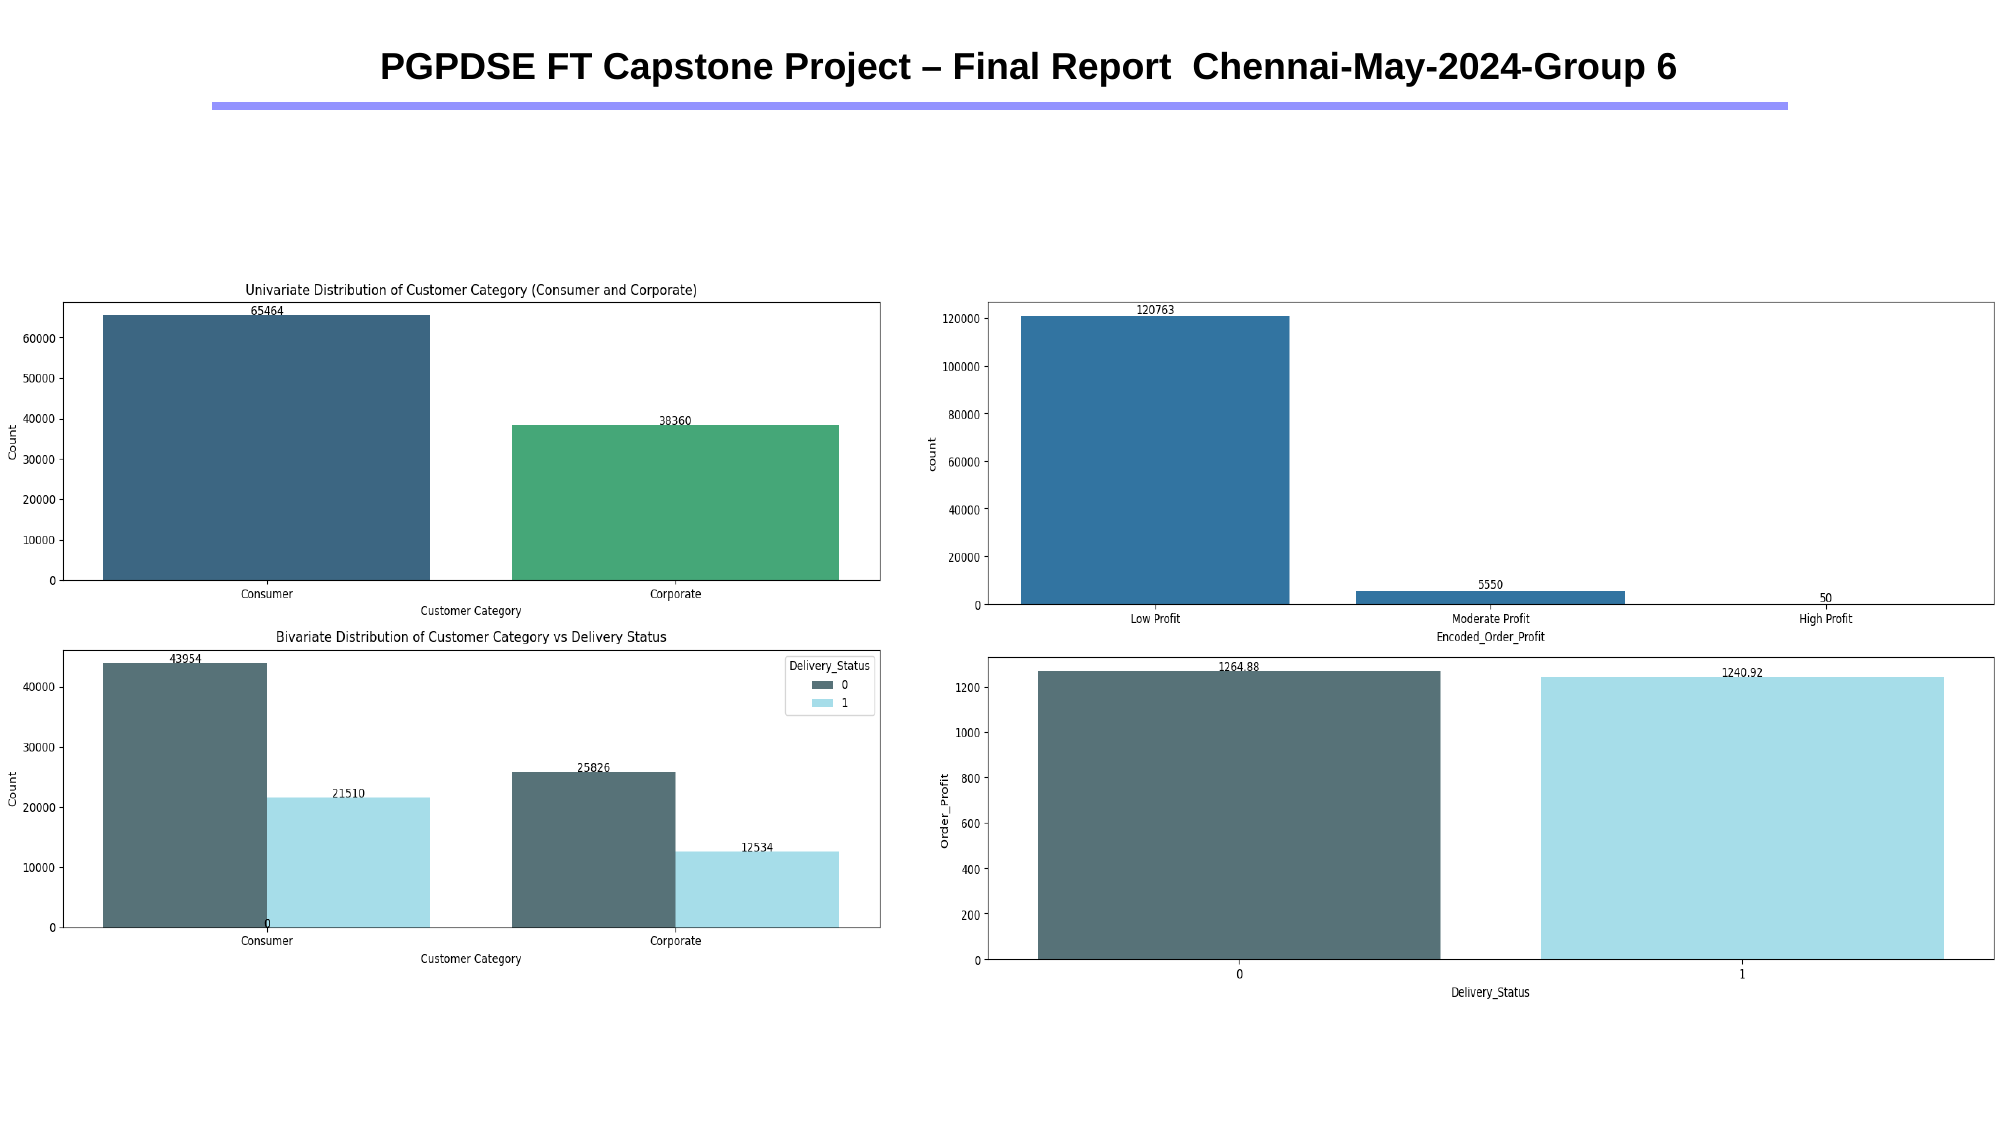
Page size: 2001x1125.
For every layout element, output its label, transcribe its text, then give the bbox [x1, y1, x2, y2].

picture [0, 275, 886, 974]
picture [212, 102, 1788, 110]
text_box PGPDSE FT Capstone Project – Final Report Chennai-May-2024-Group 6 [365, 34, 1820, 184]
picture [919, 293, 2000, 1007]
